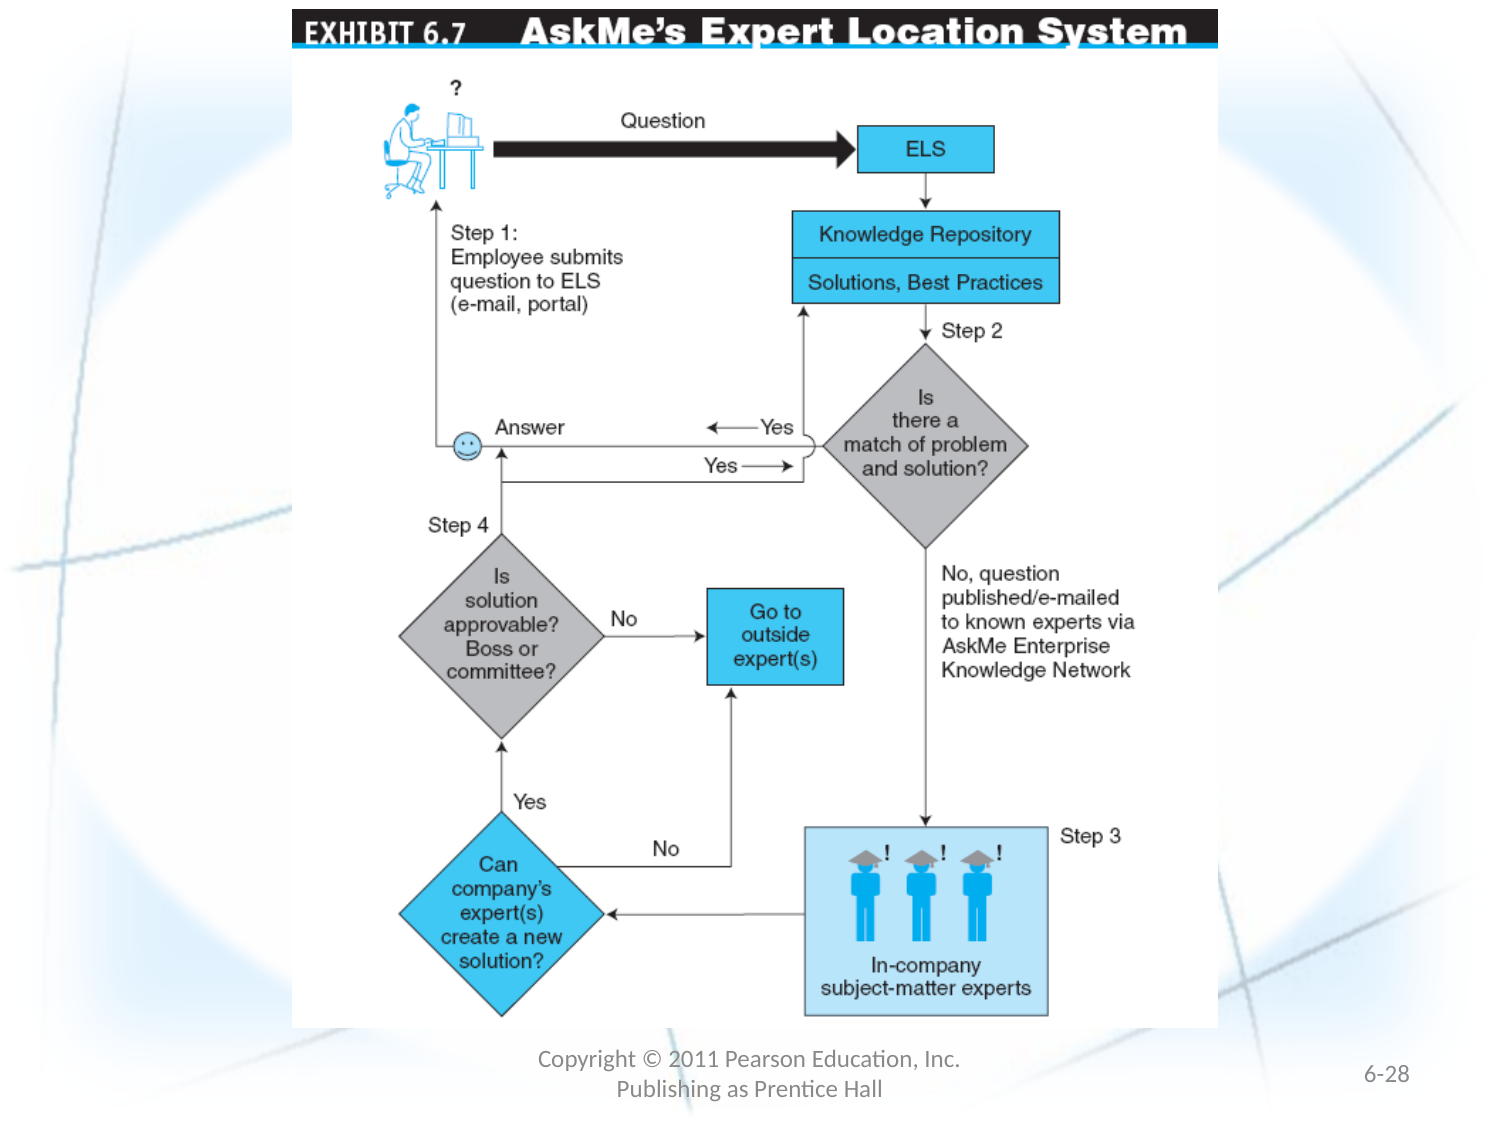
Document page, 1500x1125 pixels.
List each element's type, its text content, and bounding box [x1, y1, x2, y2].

slide_number 6-27 [1074, 1042, 1425, 1103]
picture [0, 0, 1500, 1125]
footer Copyright © 2011 Pearson Education, Inc. Publishing as Prentice Hall [512, 1042, 988, 1103]
